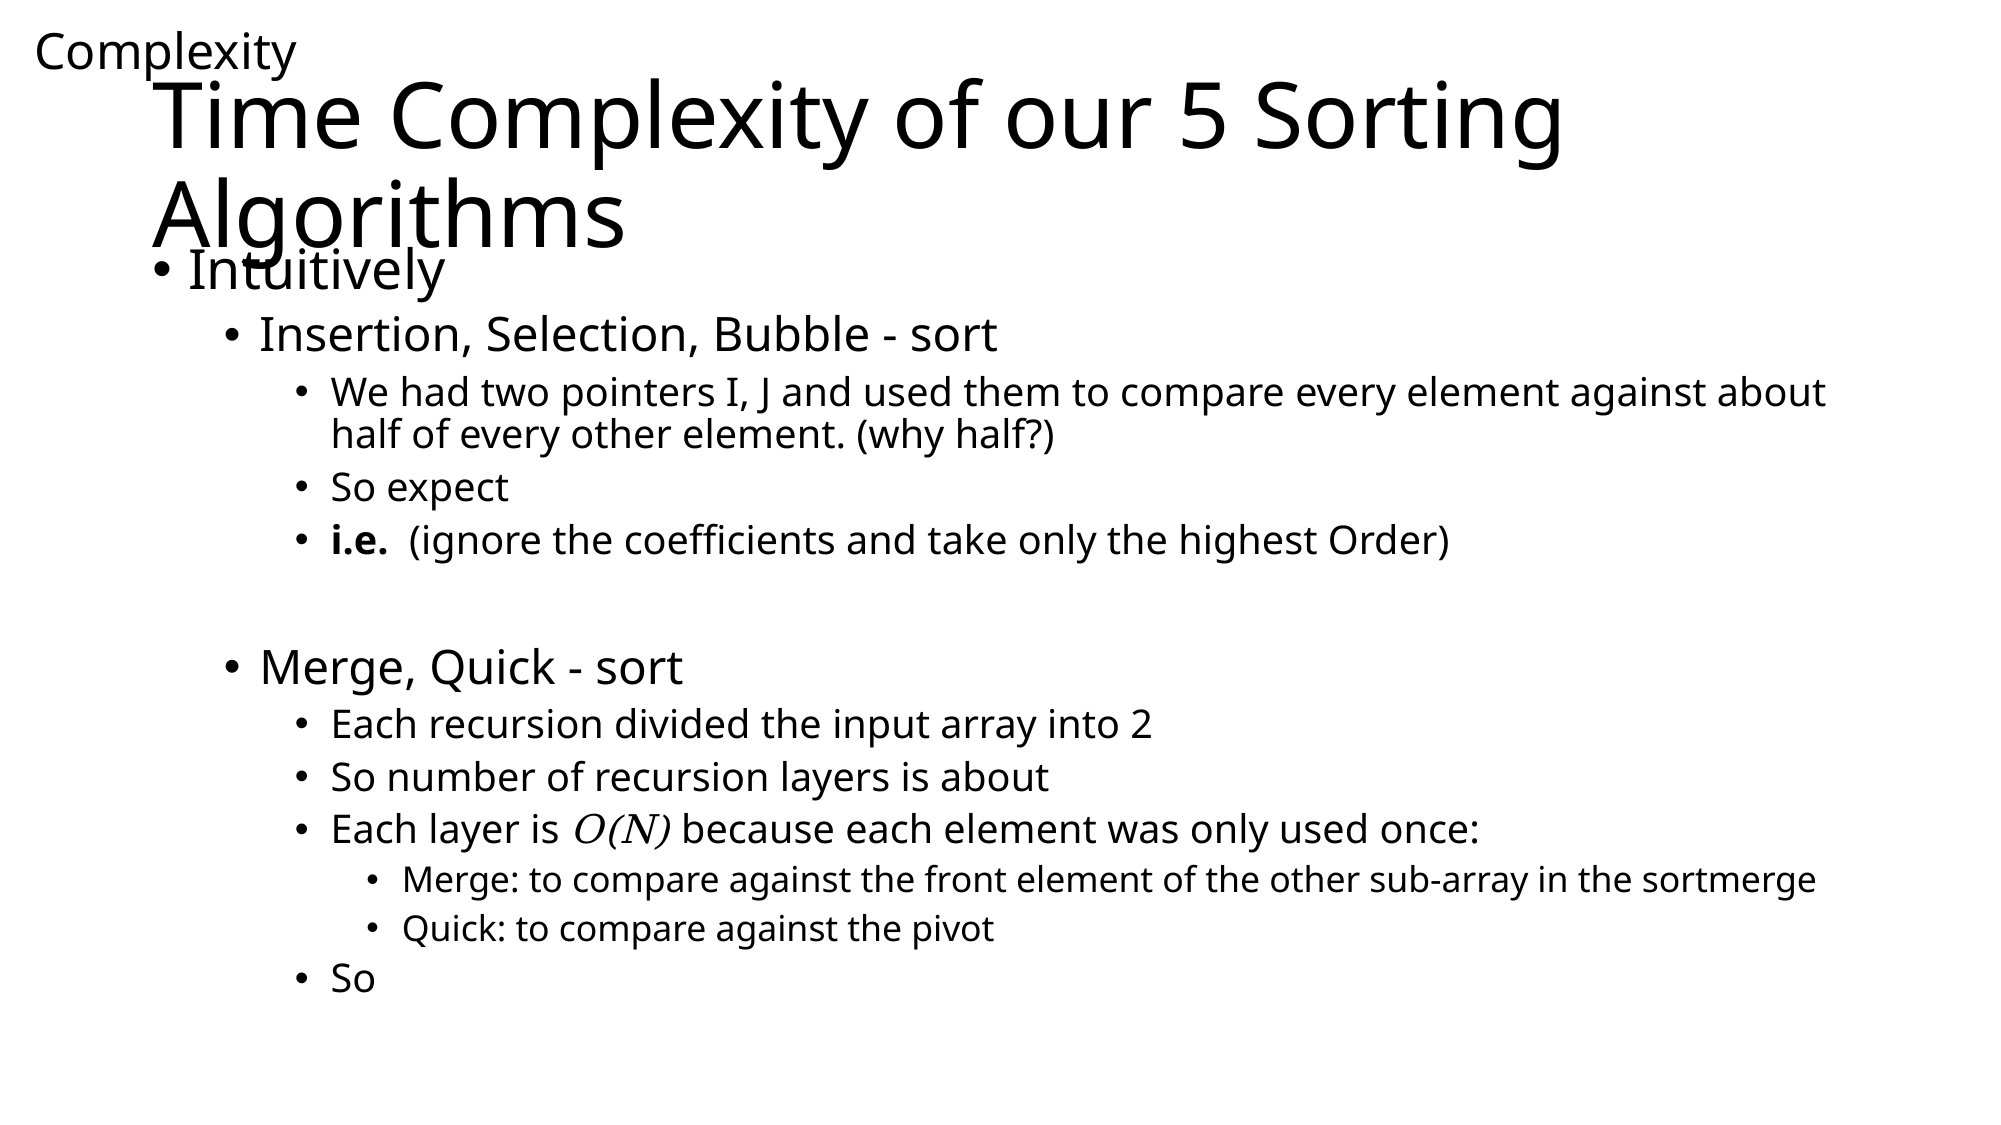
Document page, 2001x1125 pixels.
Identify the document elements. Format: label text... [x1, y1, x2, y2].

title Time Complexity of our 5 Sorting Algorithms [137, 59, 1863, 278]
text_box Complexity [19, 12, 548, 88]
